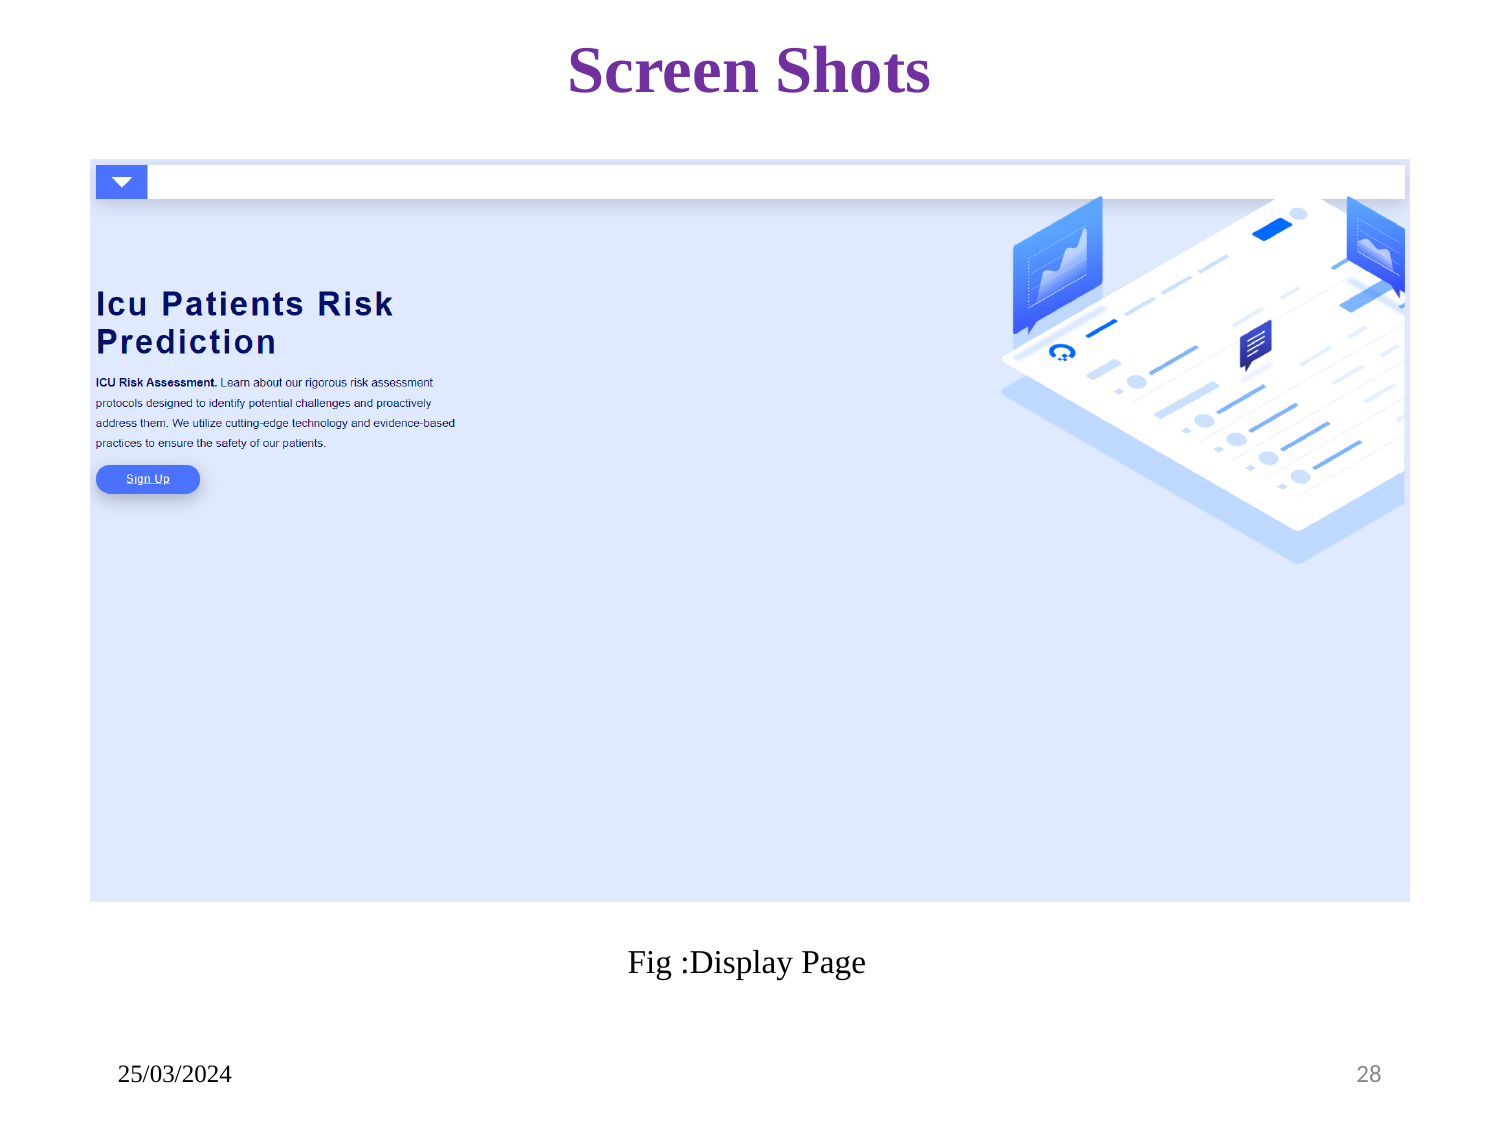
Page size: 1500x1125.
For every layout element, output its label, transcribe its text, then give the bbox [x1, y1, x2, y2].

slide_number 28 [1059, 1042, 1397, 1103]
text_box Fig :Display Page [612, 932, 934, 988]
picture [90, 159, 1410, 902]
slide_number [103, 1042, 441, 1103]
title Screen Shots [103, 27, 1397, 114]
